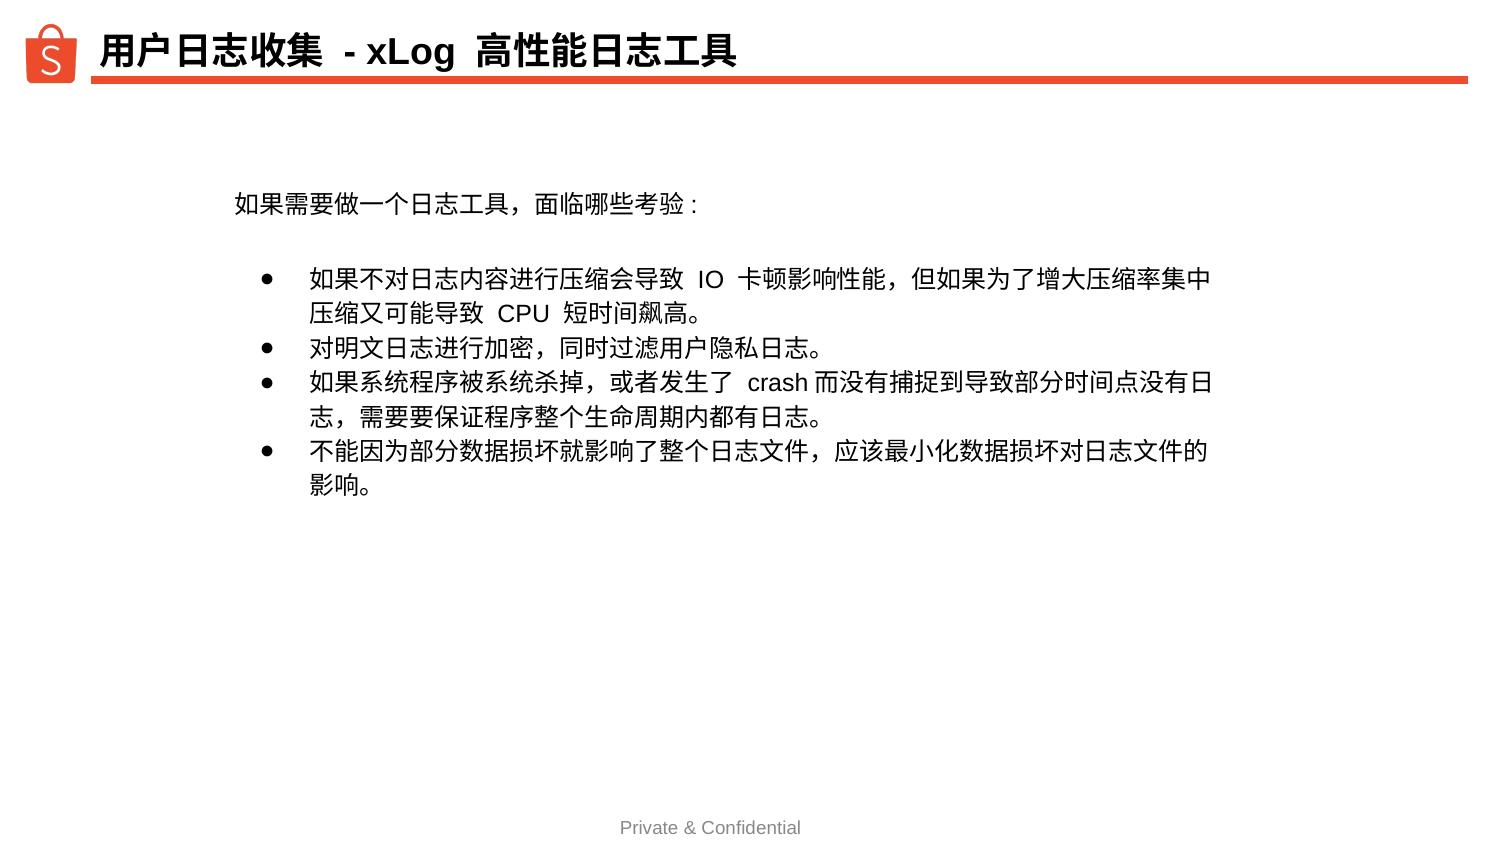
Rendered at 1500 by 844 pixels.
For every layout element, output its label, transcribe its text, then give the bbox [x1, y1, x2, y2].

text_box Private & Confidential [462, 809, 958, 844]
picture [25, 24, 81, 86]
text_box 如果需要做一个日志工具，面临哪些考验: 如果不对日志内容进行压缩会导致 IO 卡顿影响性能，但如果为了增大压缩率集中压缩又可能导致 CPU 短时间飙高。 对明文日志进行加密，同时过滤用户隐私日志。 如果系统程序被系统杀掉，或者发生了 crash而没有捕捉到导致部分时间点没有日志，需要要保证程序整个生命周期内都有日志。 不能因为部分数据损坏就影响了整个日志文件，应该最小化数据损坏对日志文件的影响。 [219, 169, 1238, 515]
title 用户日志收集 - xLog 高性能日志工具 [90, 9, 1413, 81]
